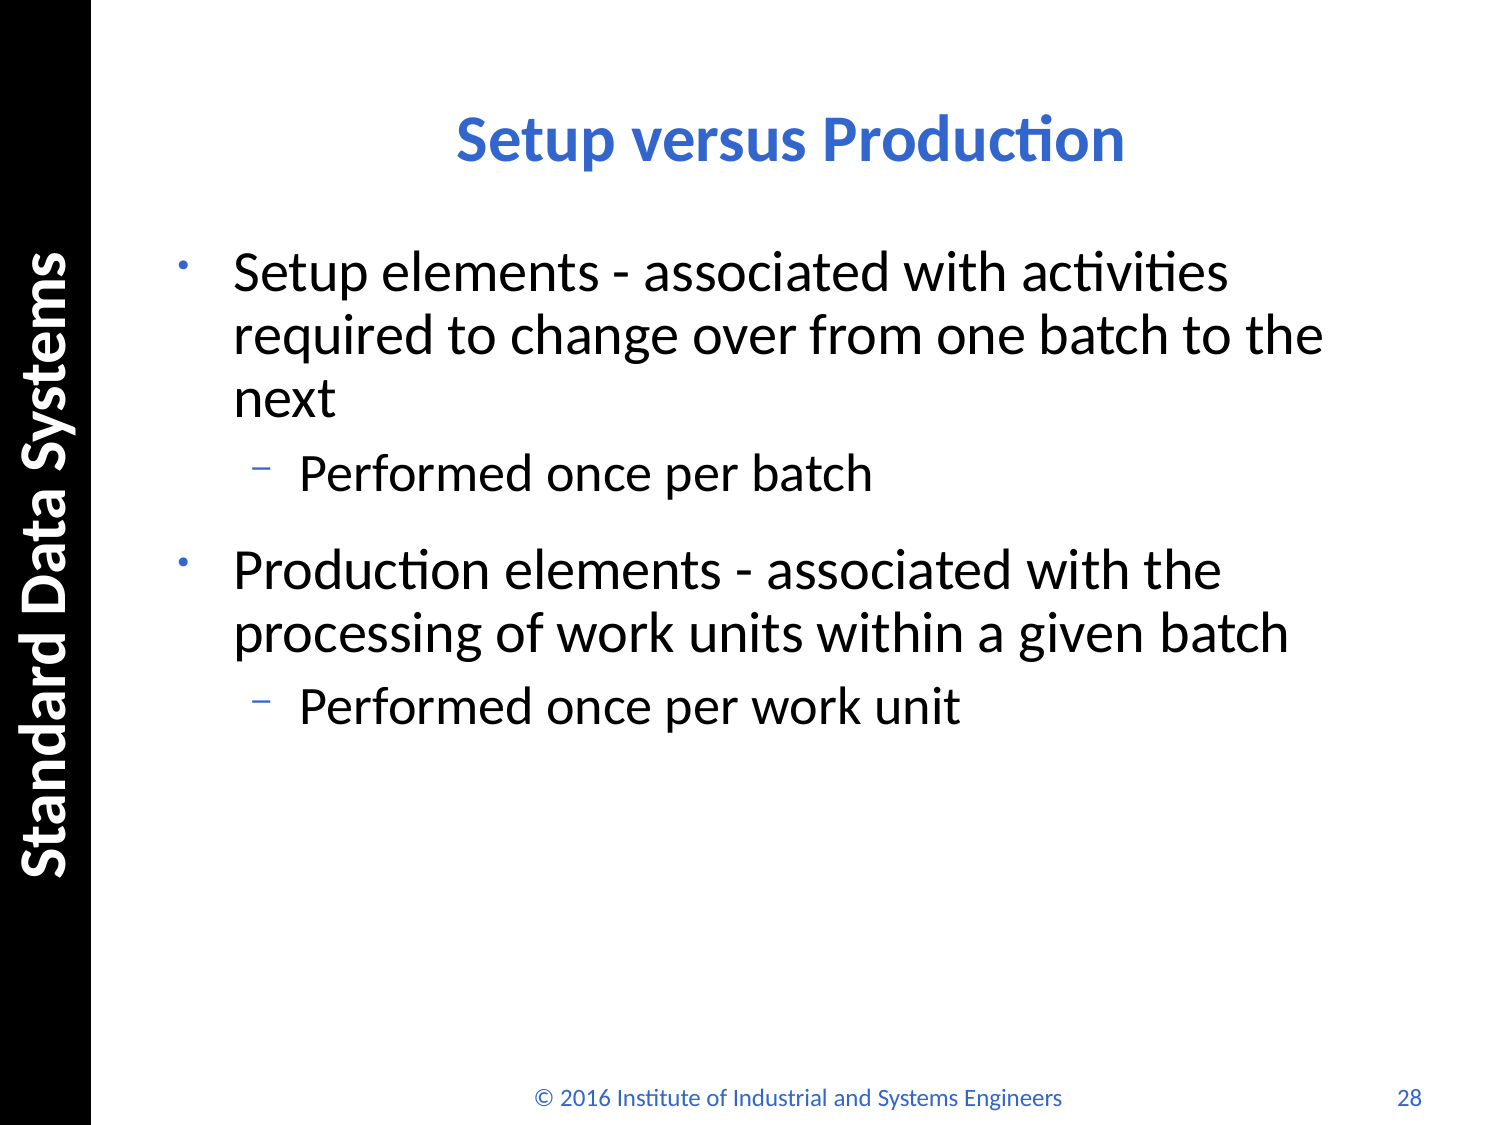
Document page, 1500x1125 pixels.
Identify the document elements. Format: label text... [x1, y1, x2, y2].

text_box Standard Data Systems [12, 243, 84, 882]
title Setup versus Production [454, 92, 1133, 232]
slide_number 28 [1390, 1085, 1429, 1125]
text_box Setup elements - associated with activities required to change over from one batch to the next Performed once per batch Production elements - associated with the processing of work units within a given batch Performed once per work unit [175, 232, 1341, 736]
footer © 2016 Institute of Industrial and Systems Engineers [531, 1085, 1069, 1125]
